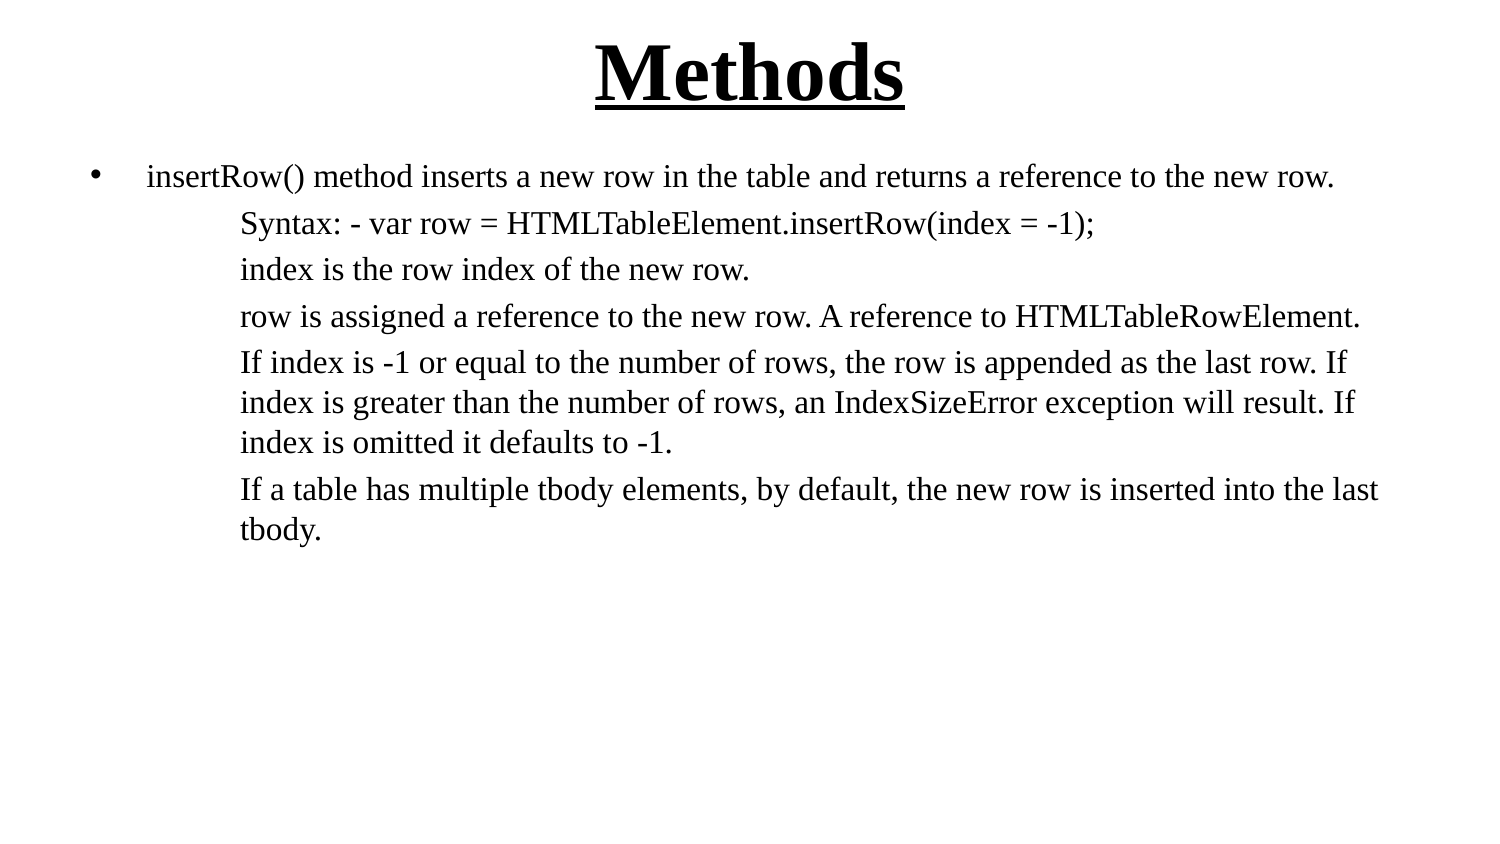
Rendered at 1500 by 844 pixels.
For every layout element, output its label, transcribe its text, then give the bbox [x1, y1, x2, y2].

title Methods [75, 0, 1425, 138]
list insertRow() method inserts a new row in the table and returns a reference to the new row. Syntax: - var row = HTMLTableElement.insertRow(index = -1); index is the row index of the new row. row is assigned a reference to the new row. A reference to HTMLTableRowElement. If index is -1 or equal to the number of rows, the row is appended as the last row. If index is greater than the number of rows, an IndexSizeError exception will result. If index is omitted it defaults to -1. If a table has multiple tbody elements, by default, the new row is inserted into the last tbody. [75, 146, 1425, 810]
